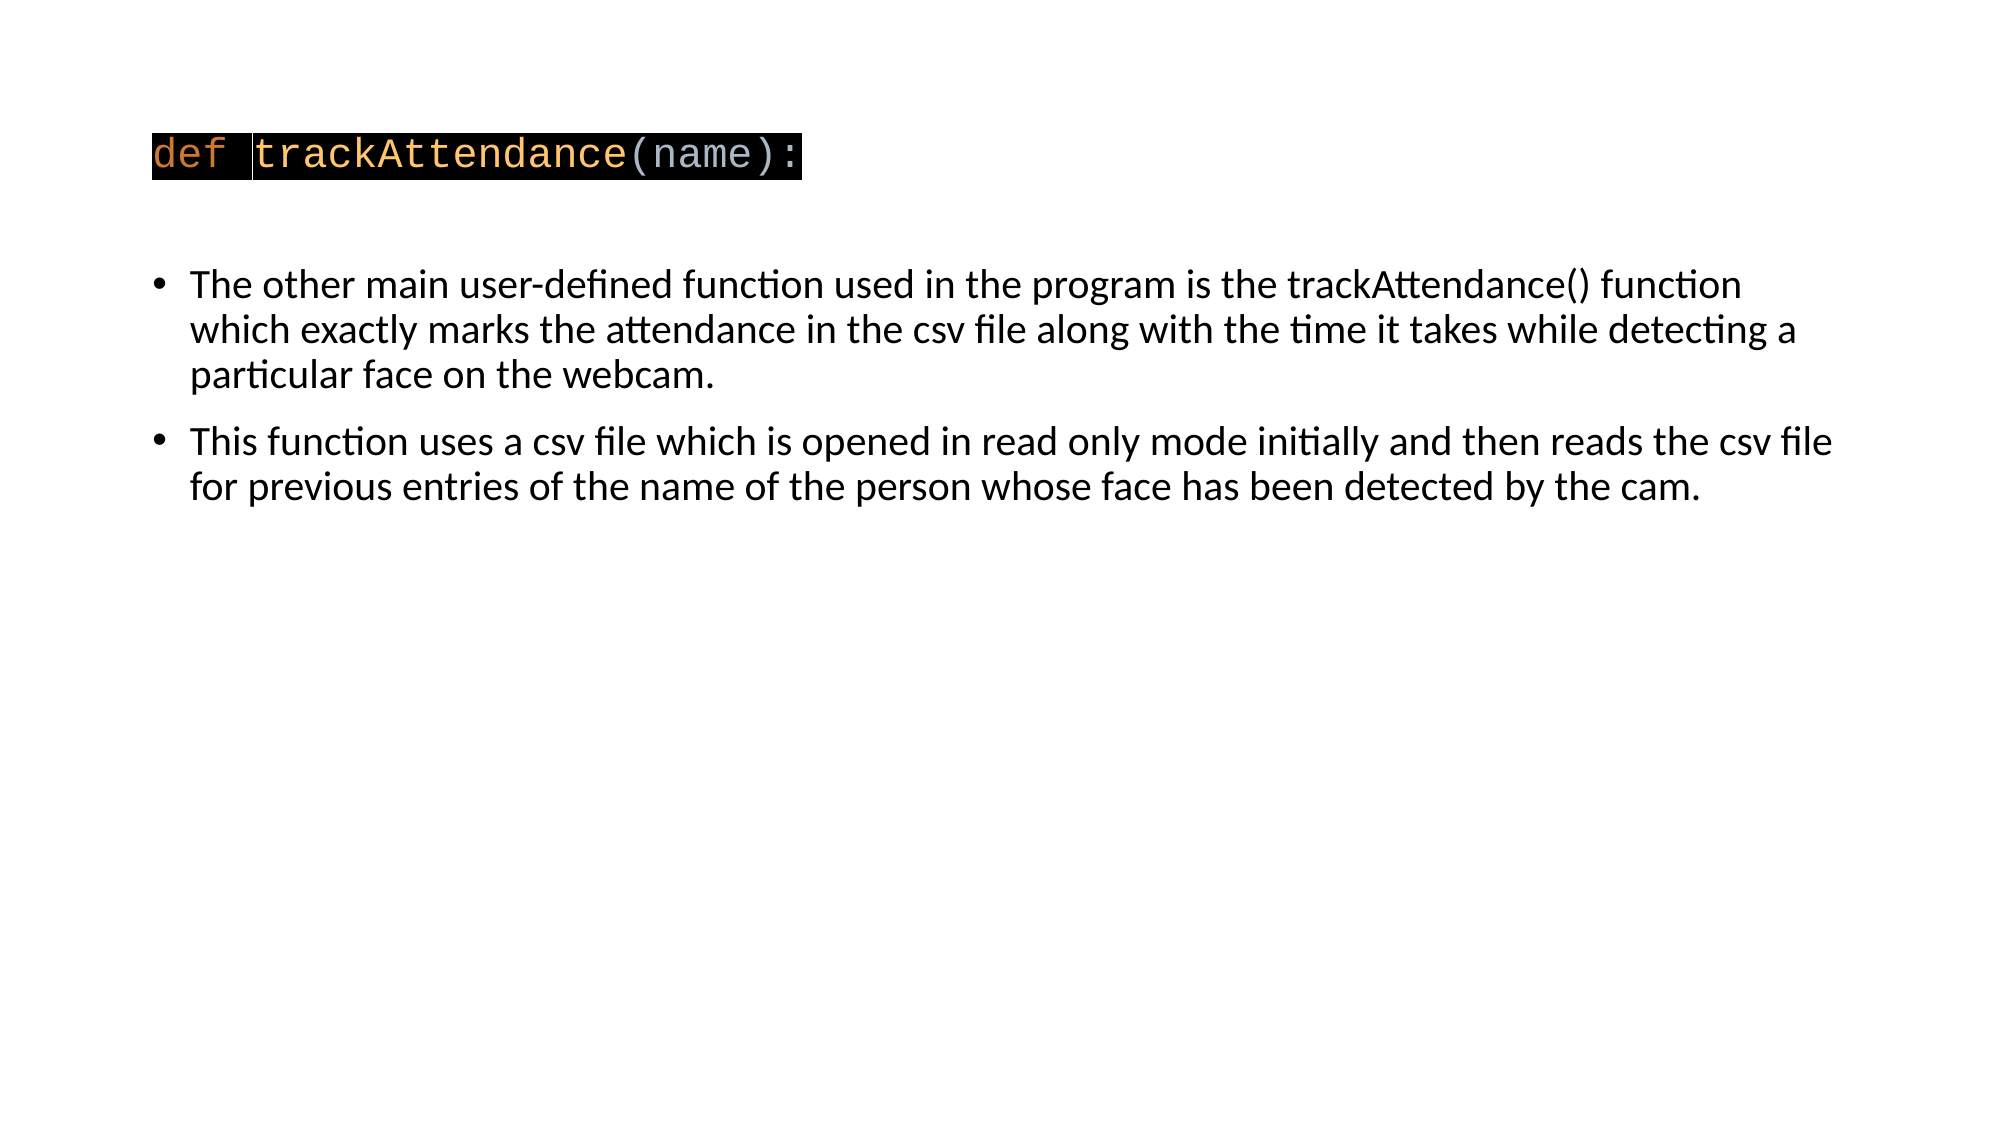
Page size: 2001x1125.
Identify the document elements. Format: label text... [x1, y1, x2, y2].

list def trackAttendance(name): The other main user-defined function used in the program is the trackAttendance() function which exactly marks the attendance in the csv file along with the time it takes while detecting a particular face on the webcam. This function uses a csv file which is opened in read only mode initially and then reads the csv file for previous entries of the name of the person whose face has been detected by the cam. [137, 123, 1863, 838]
